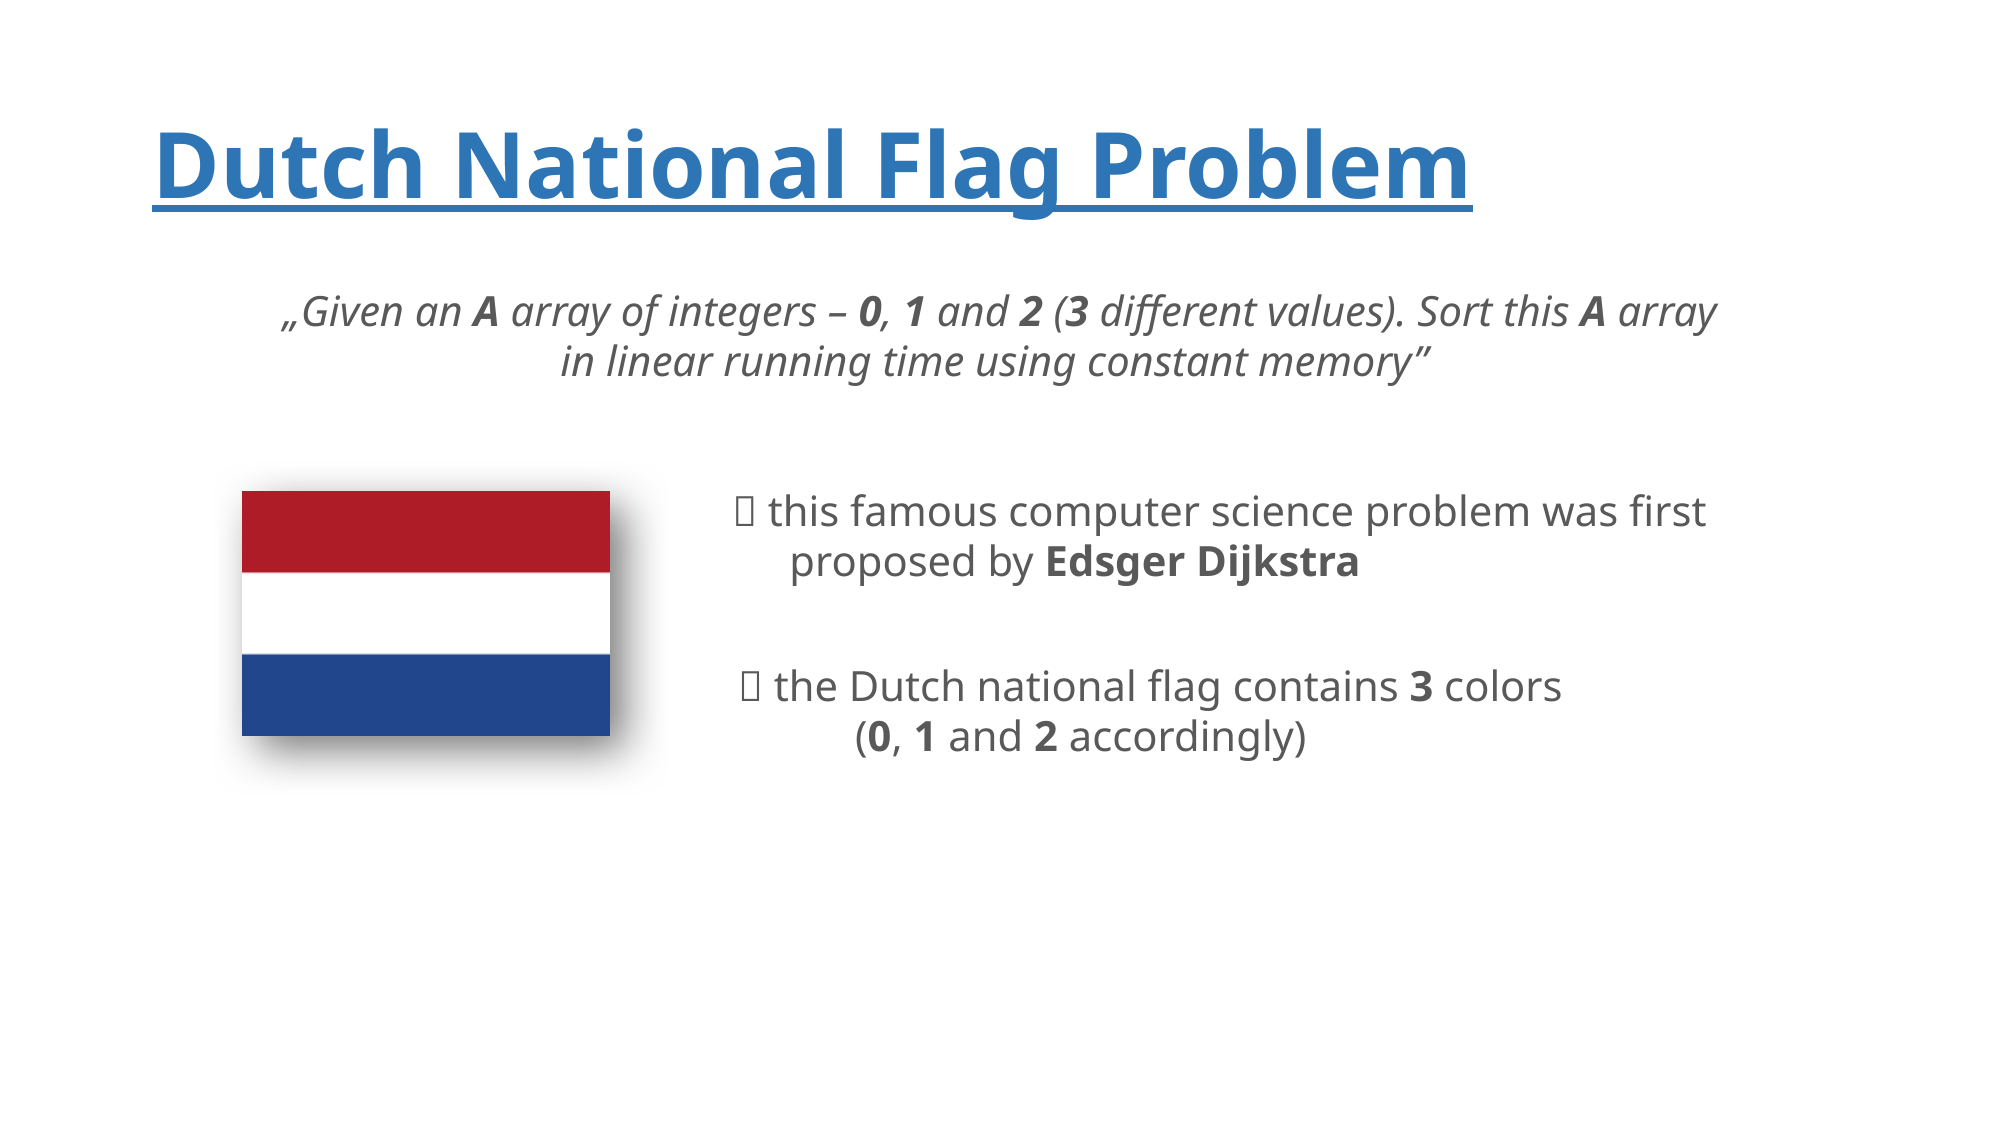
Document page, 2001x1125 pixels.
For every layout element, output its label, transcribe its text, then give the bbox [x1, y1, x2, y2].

picture [242, 491, 610, 736]
text_box [260, 482, 650, 602]
title Dutch National Flag Problem [137, 59, 1863, 278]
text_box  the Dutch national flag contains 3 colors (0, 1 and 2 accordingly) [92, 602, 1770, 818]
text_box [233, 509, 242, 602]
text_box „Given an A array of integers – 0, 1 and 2 (3 different values). Sort this A array in linear running time using constant memory”  this famous computer science problem was first proposed by Edsger Dijkstra [161, 277, 1839, 693]
